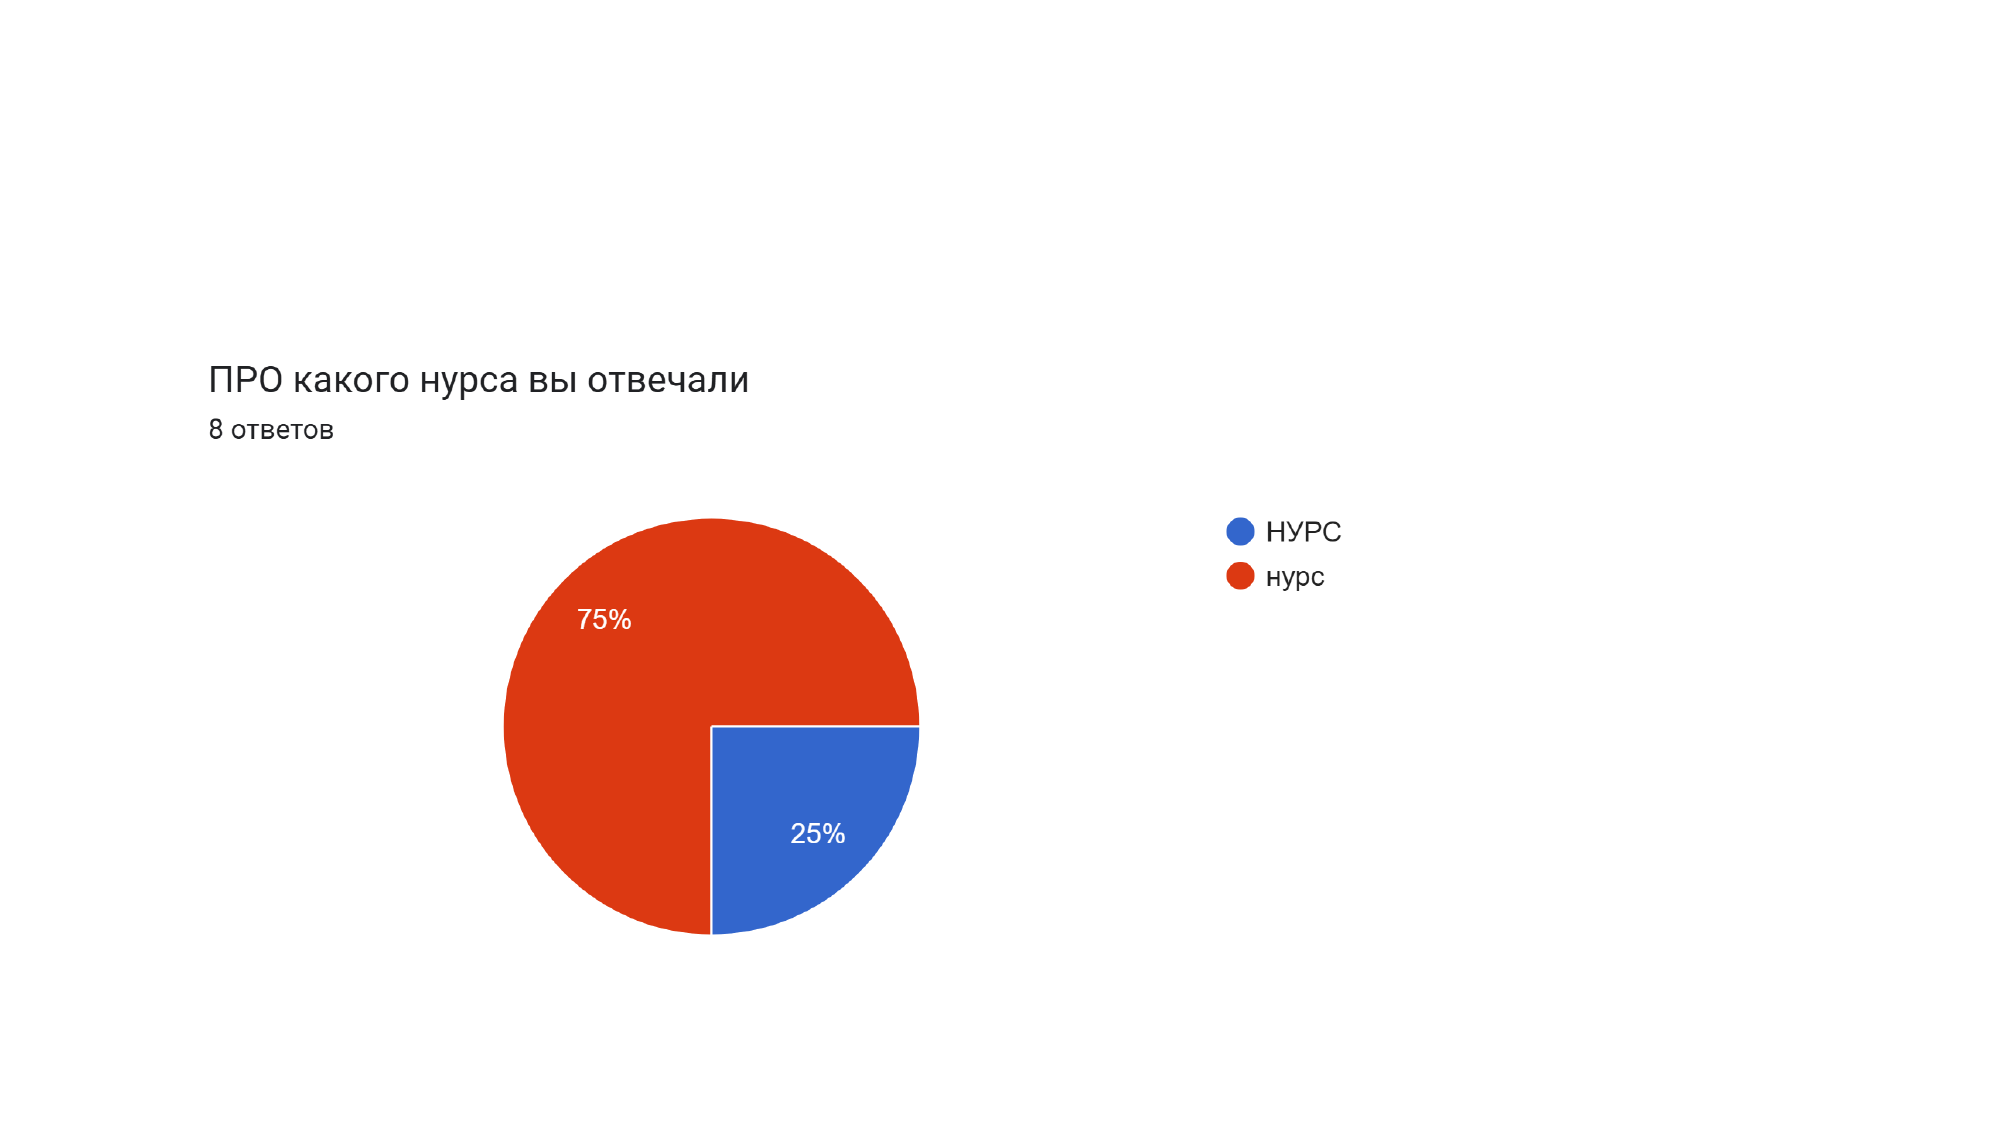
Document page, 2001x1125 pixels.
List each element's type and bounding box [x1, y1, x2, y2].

list [152, 298, 1848, 1014]
